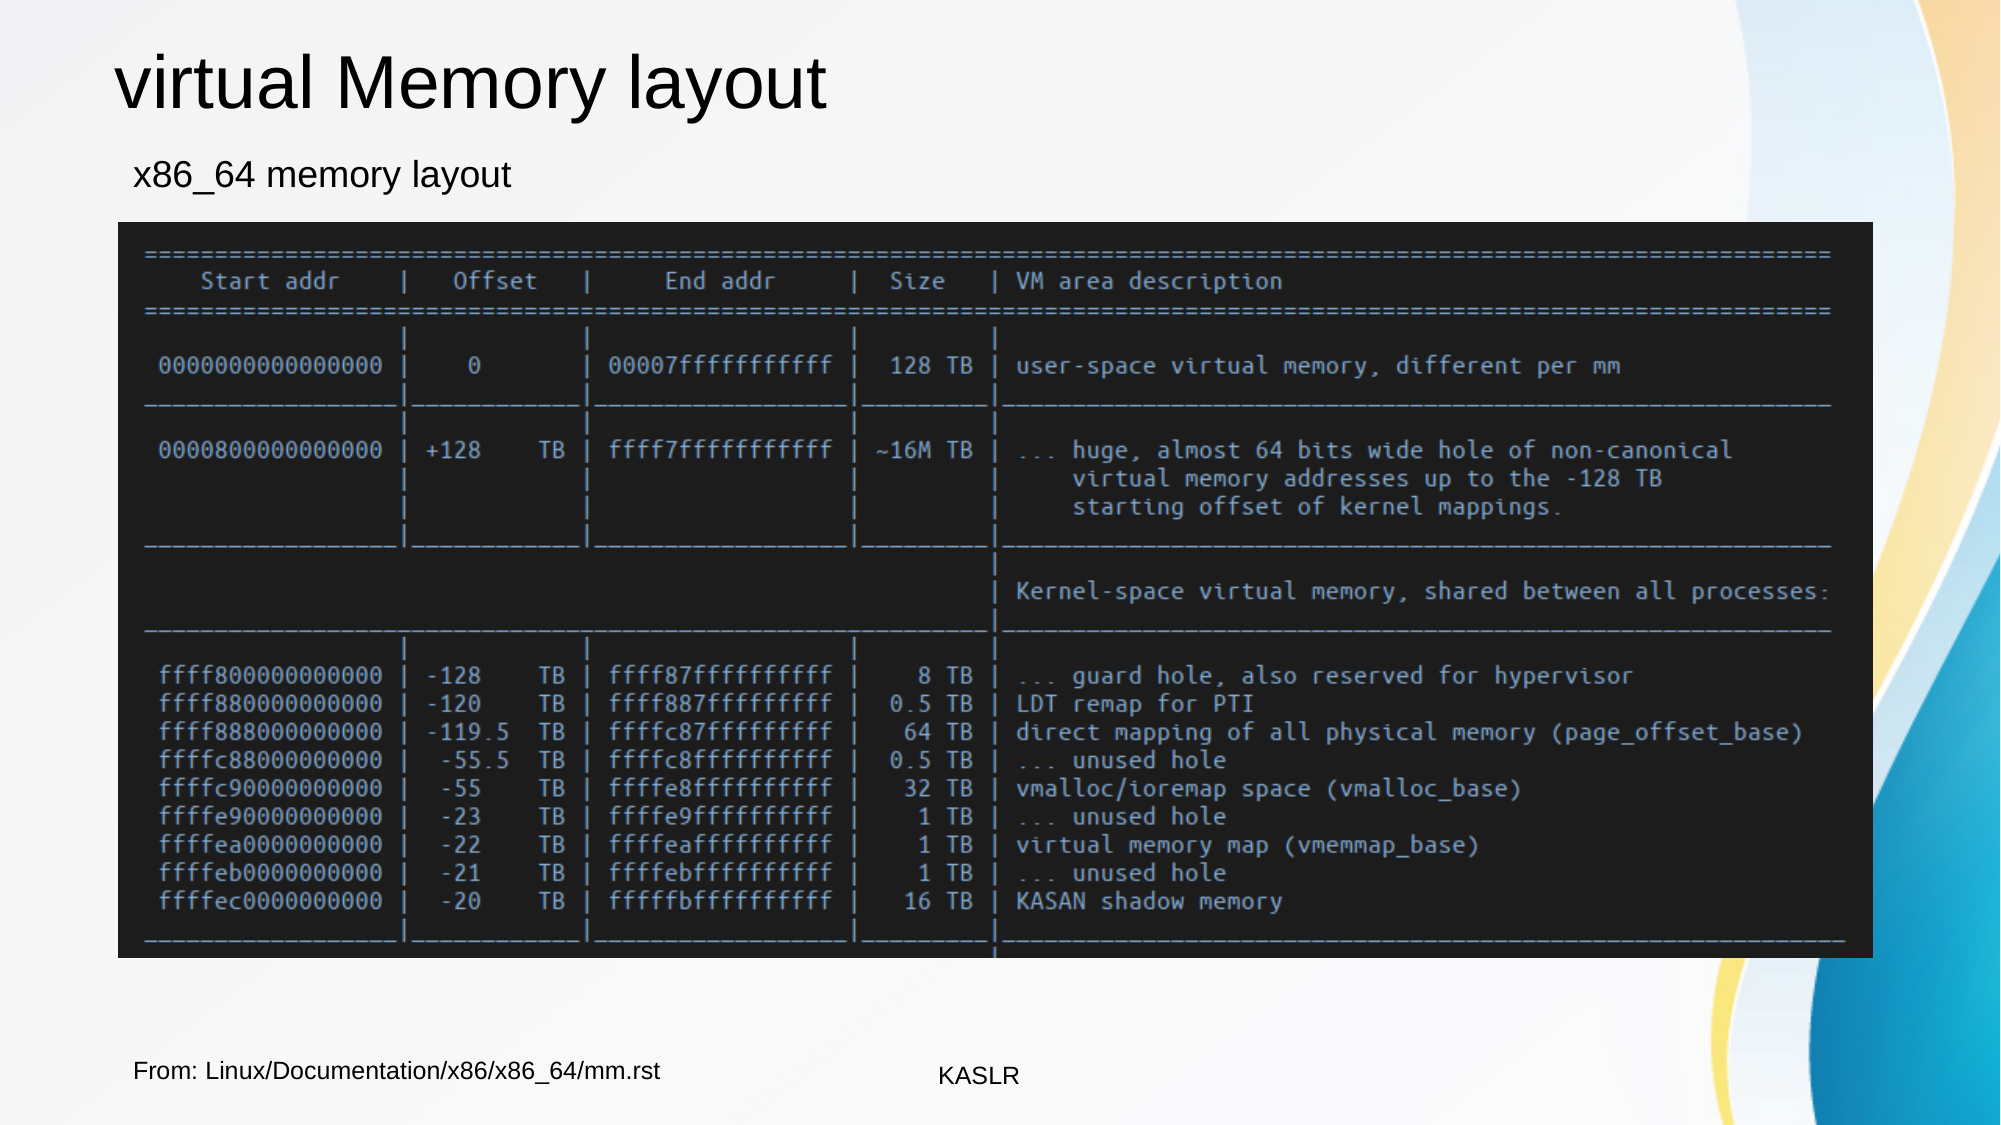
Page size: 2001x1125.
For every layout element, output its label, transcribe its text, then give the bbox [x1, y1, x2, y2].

text_box From: Linux/Documentation/x86/x86_64/mm.rst [118, 1047, 837, 1092]
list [118, 222, 1874, 958]
title virtual Memory layout [99, 30, 1901, 127]
picture [0, 0, 2001, 1125]
text_box x86_64 memory layout [118, 142, 559, 203]
text_box KASLR [923, 1052, 1642, 1097]
